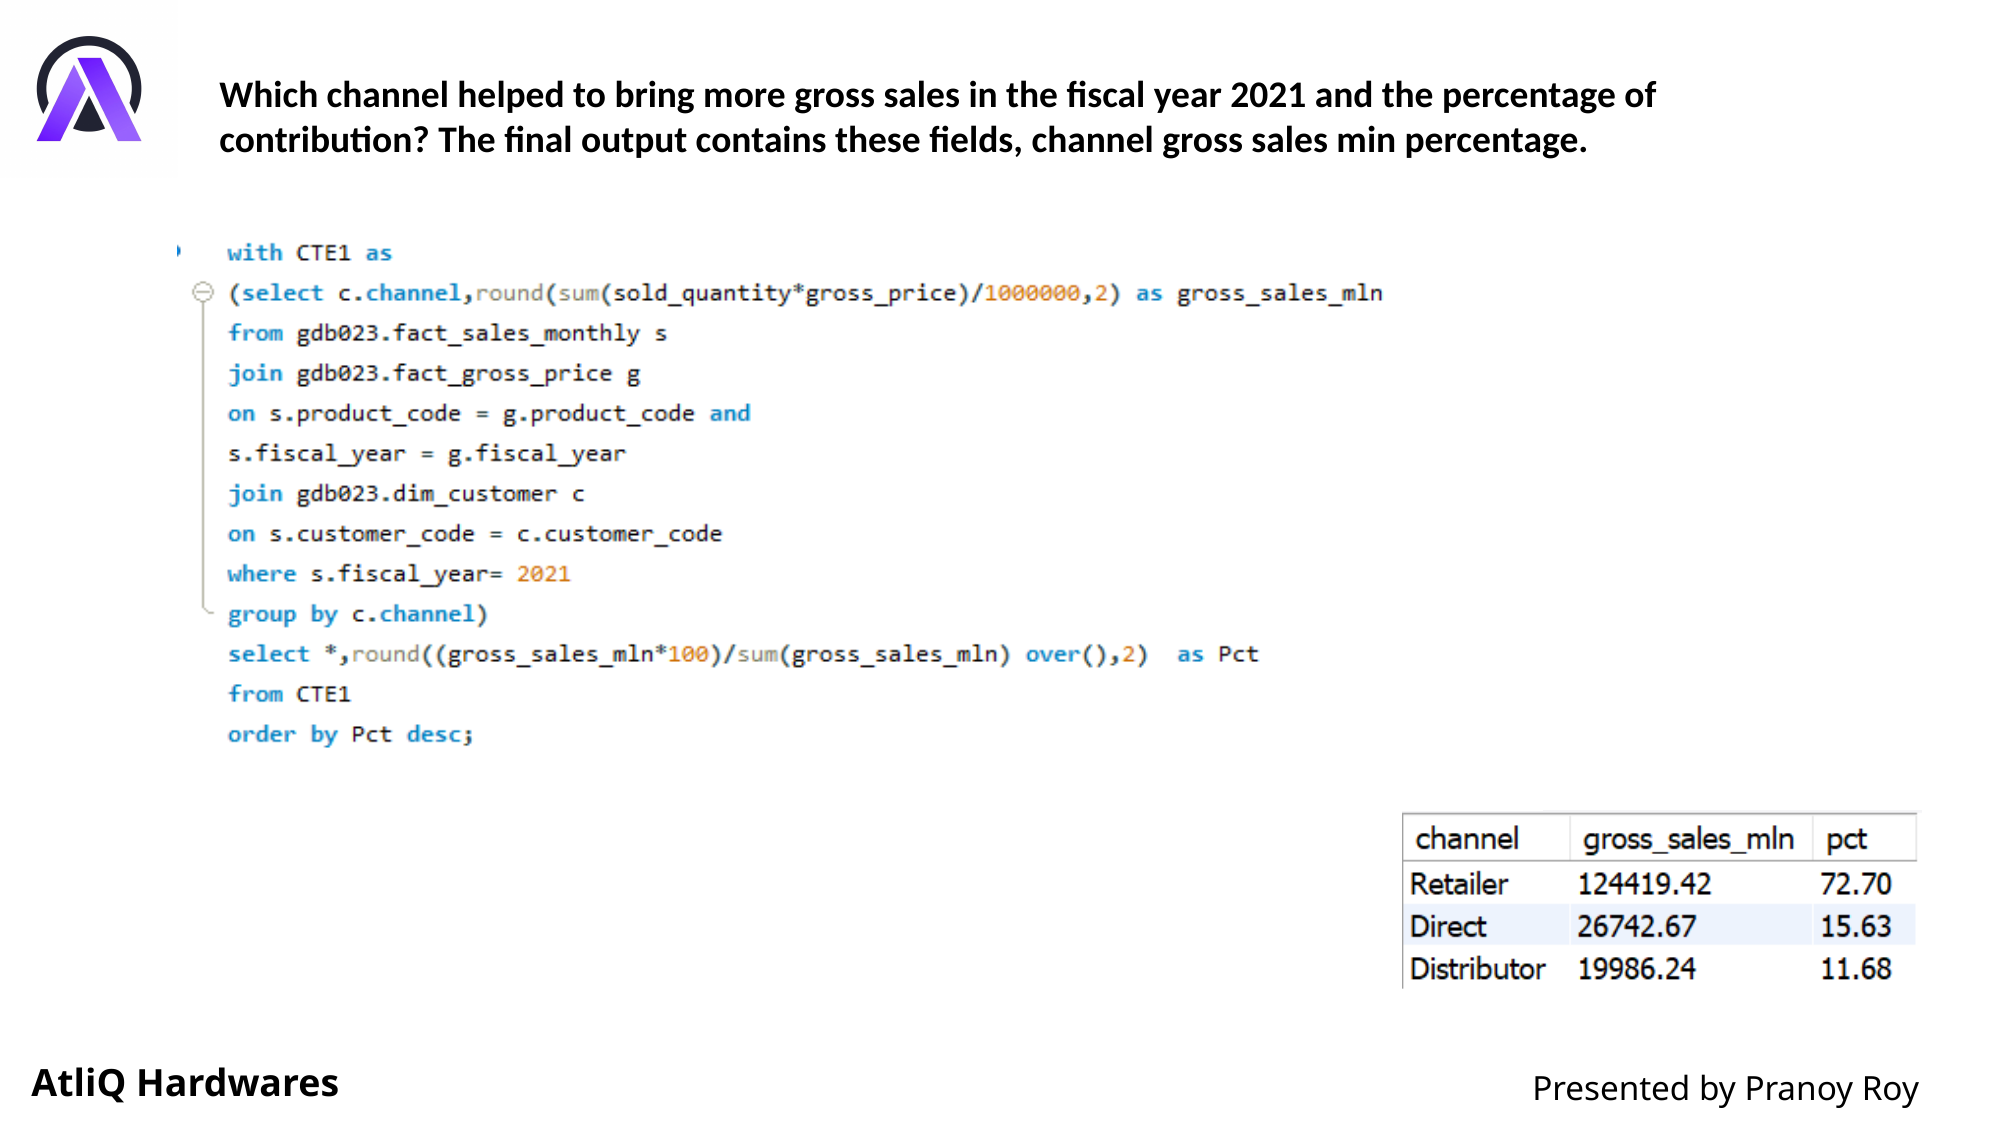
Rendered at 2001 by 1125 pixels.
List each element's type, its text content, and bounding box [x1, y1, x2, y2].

text_box AtliQ Hardwares [16, 1051, 382, 1112]
picture [177, 236, 1922, 1000]
text_box Which channel helped to bring more gross sales in the fiscal year 2021 and the percentage of contribution? The final output contains these fields, channel gross sales min percentage. [204, 62, 1745, 213]
picture [0, 0, 178, 178]
text_box Presented by Pranoy Roy [1517, 1059, 2000, 1114]
